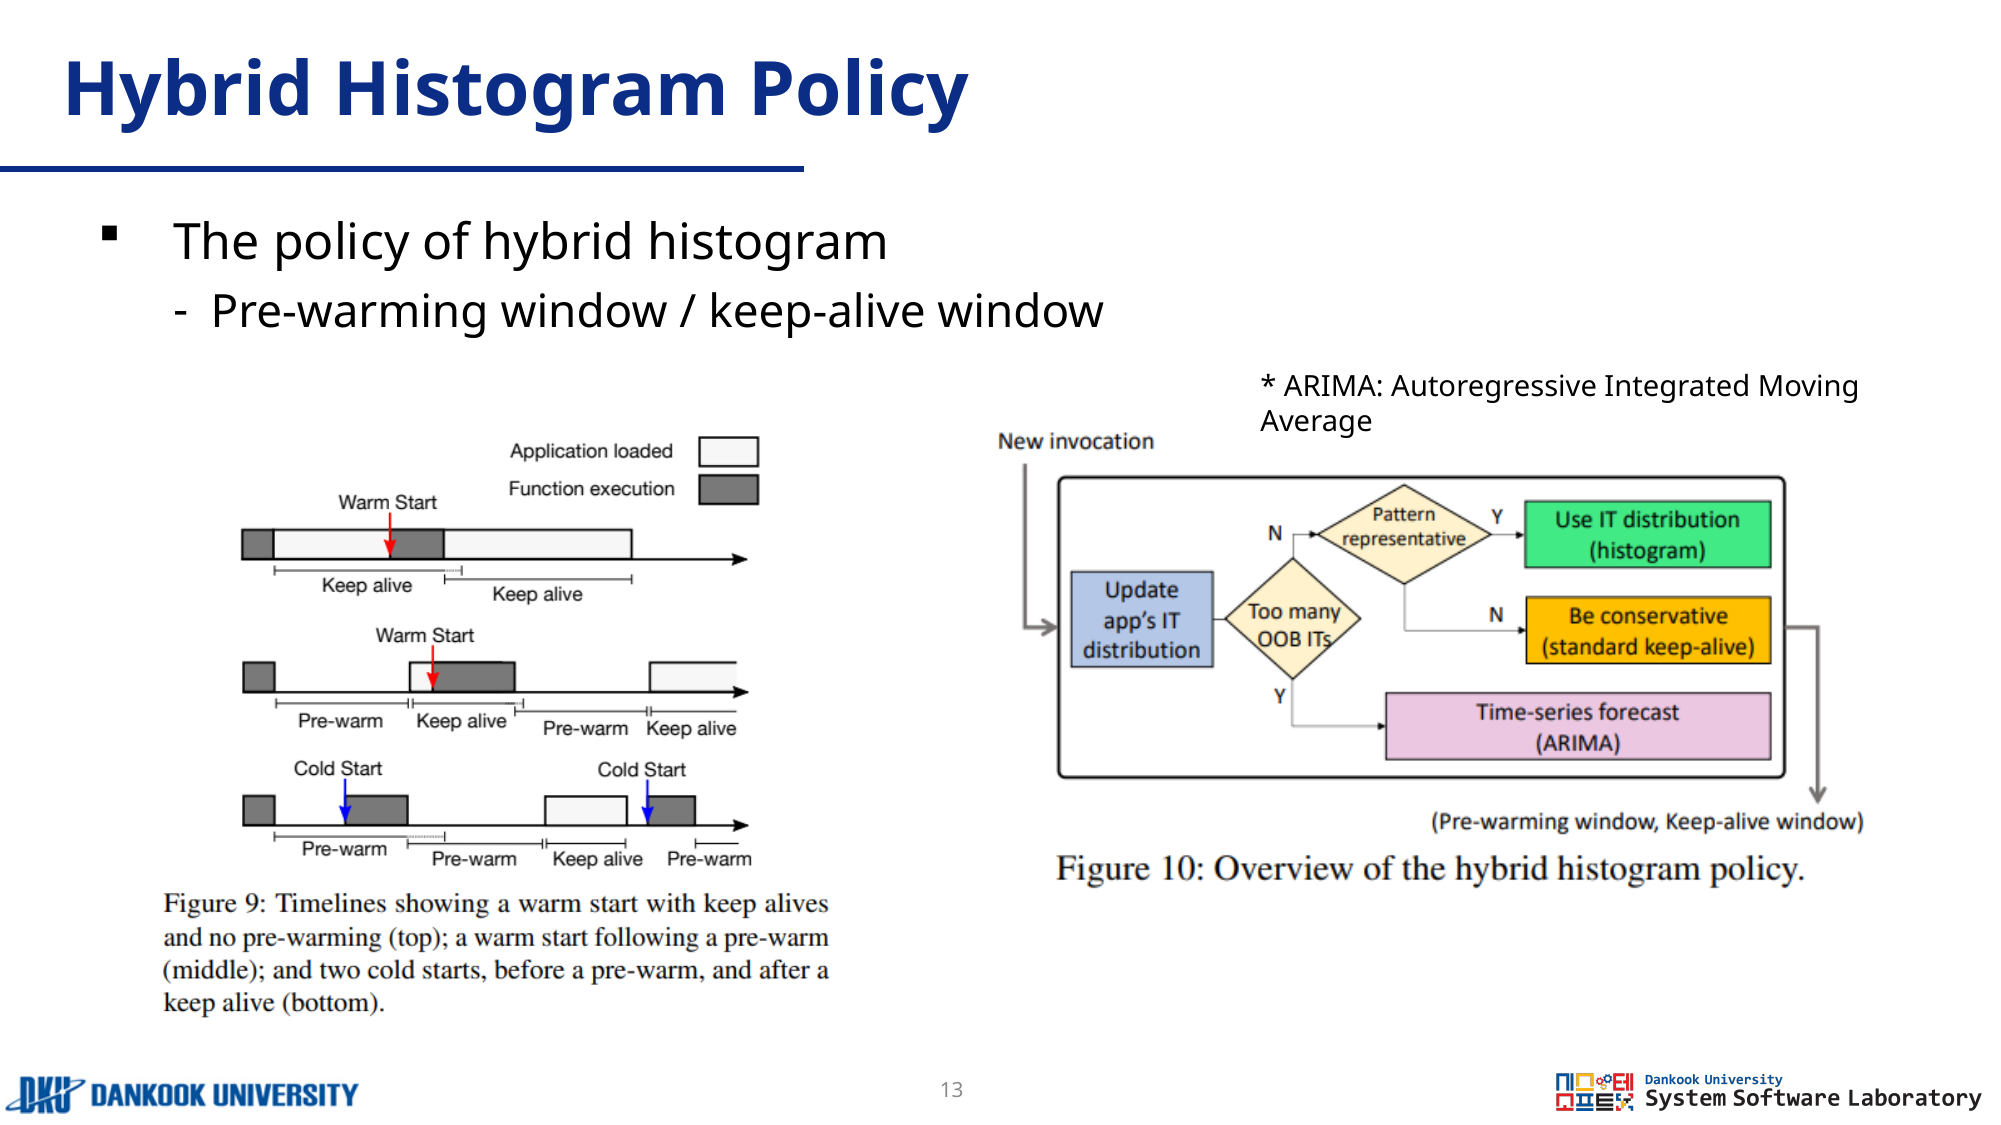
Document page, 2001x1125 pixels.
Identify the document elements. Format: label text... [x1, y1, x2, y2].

picture [1548, 1064, 2001, 1125]
list The policy of hybrid histogram Pre-warming window / keep-alive window [83, 201, 1905, 1037]
slide_number 13 [726, 1067, 1177, 1116]
picture [136, 410, 844, 1020]
text_box * ARIMA: Autoregressive Integrated Moving Average [1245, 360, 1983, 446]
picture [5, 1076, 359, 1114]
title Hybrid Histogram Policy [47, 36, 1423, 148]
picture [993, 410, 1878, 898]
